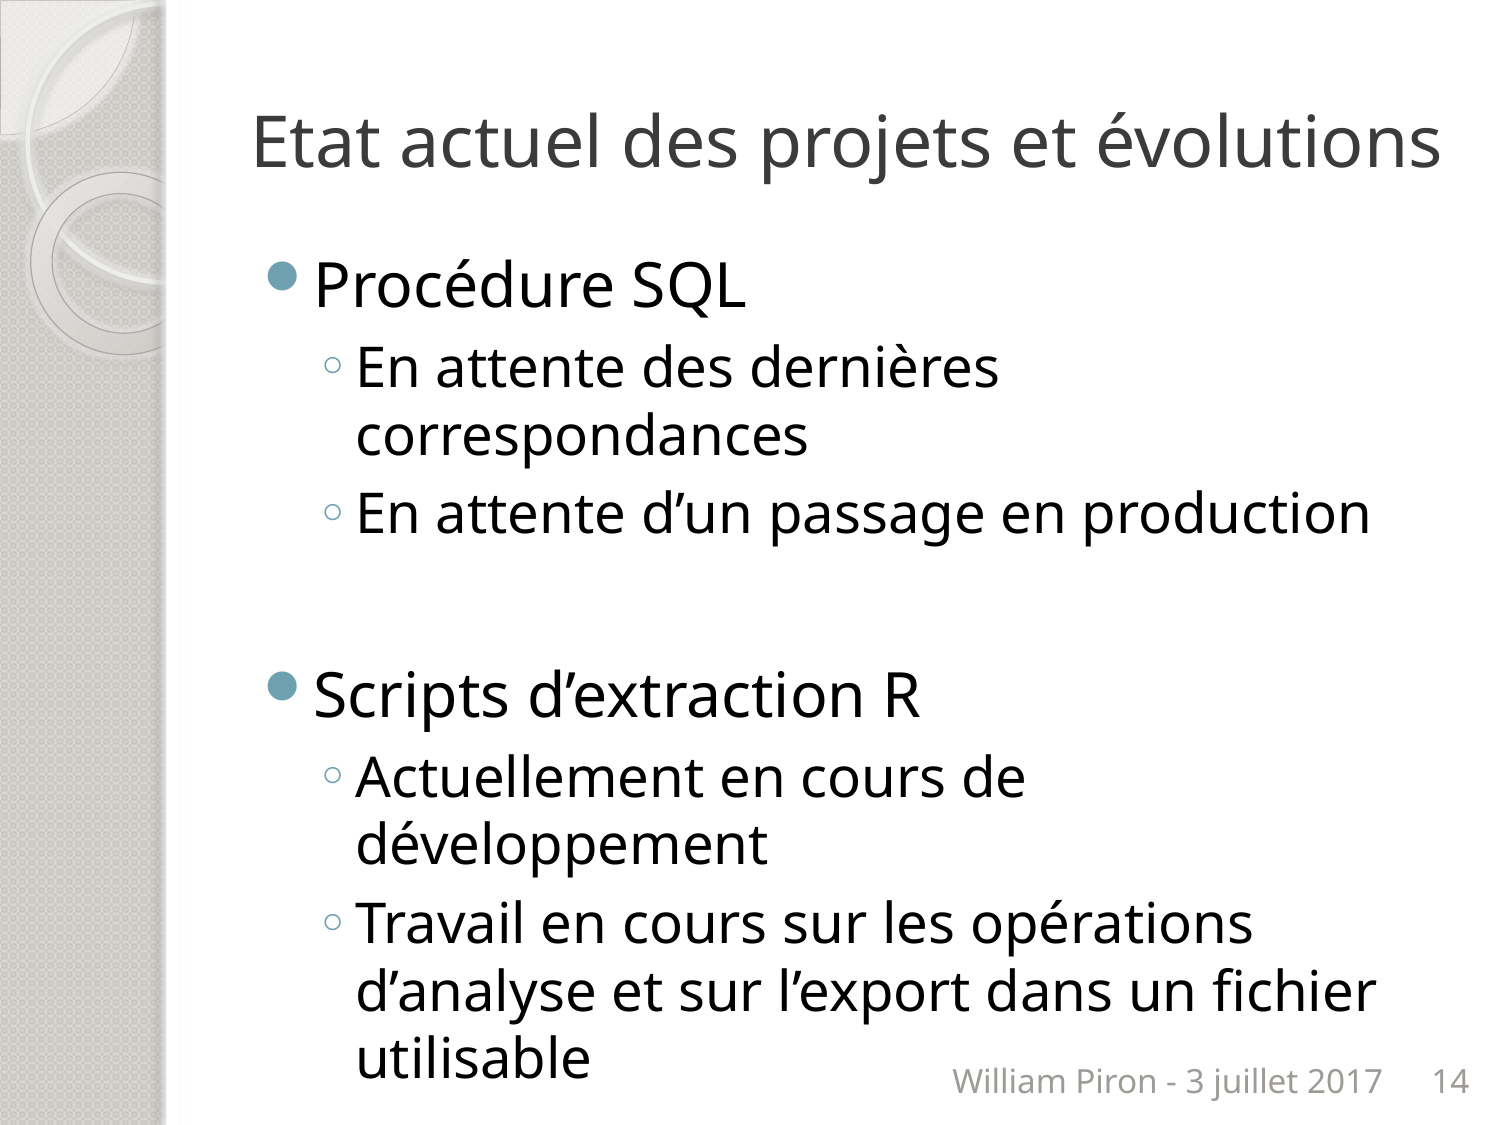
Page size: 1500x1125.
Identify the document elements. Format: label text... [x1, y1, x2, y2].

footer William Piron - 3 juillet 2017 [937, 1034, 1413, 1113]
slide_number 14 [1413, 1034, 1488, 1113]
list Procédure SQL En attente des dernières correspondances En attente d’un passage en production Scripts d’extraction R Actuellement en cours de développement Travail en cours sur les opérations d’analyse et sur l’export dans un fichier utilisable [235, 237, 1466, 1025]
title Etat actuel des projets et évolutions [235, 45, 1466, 233]
